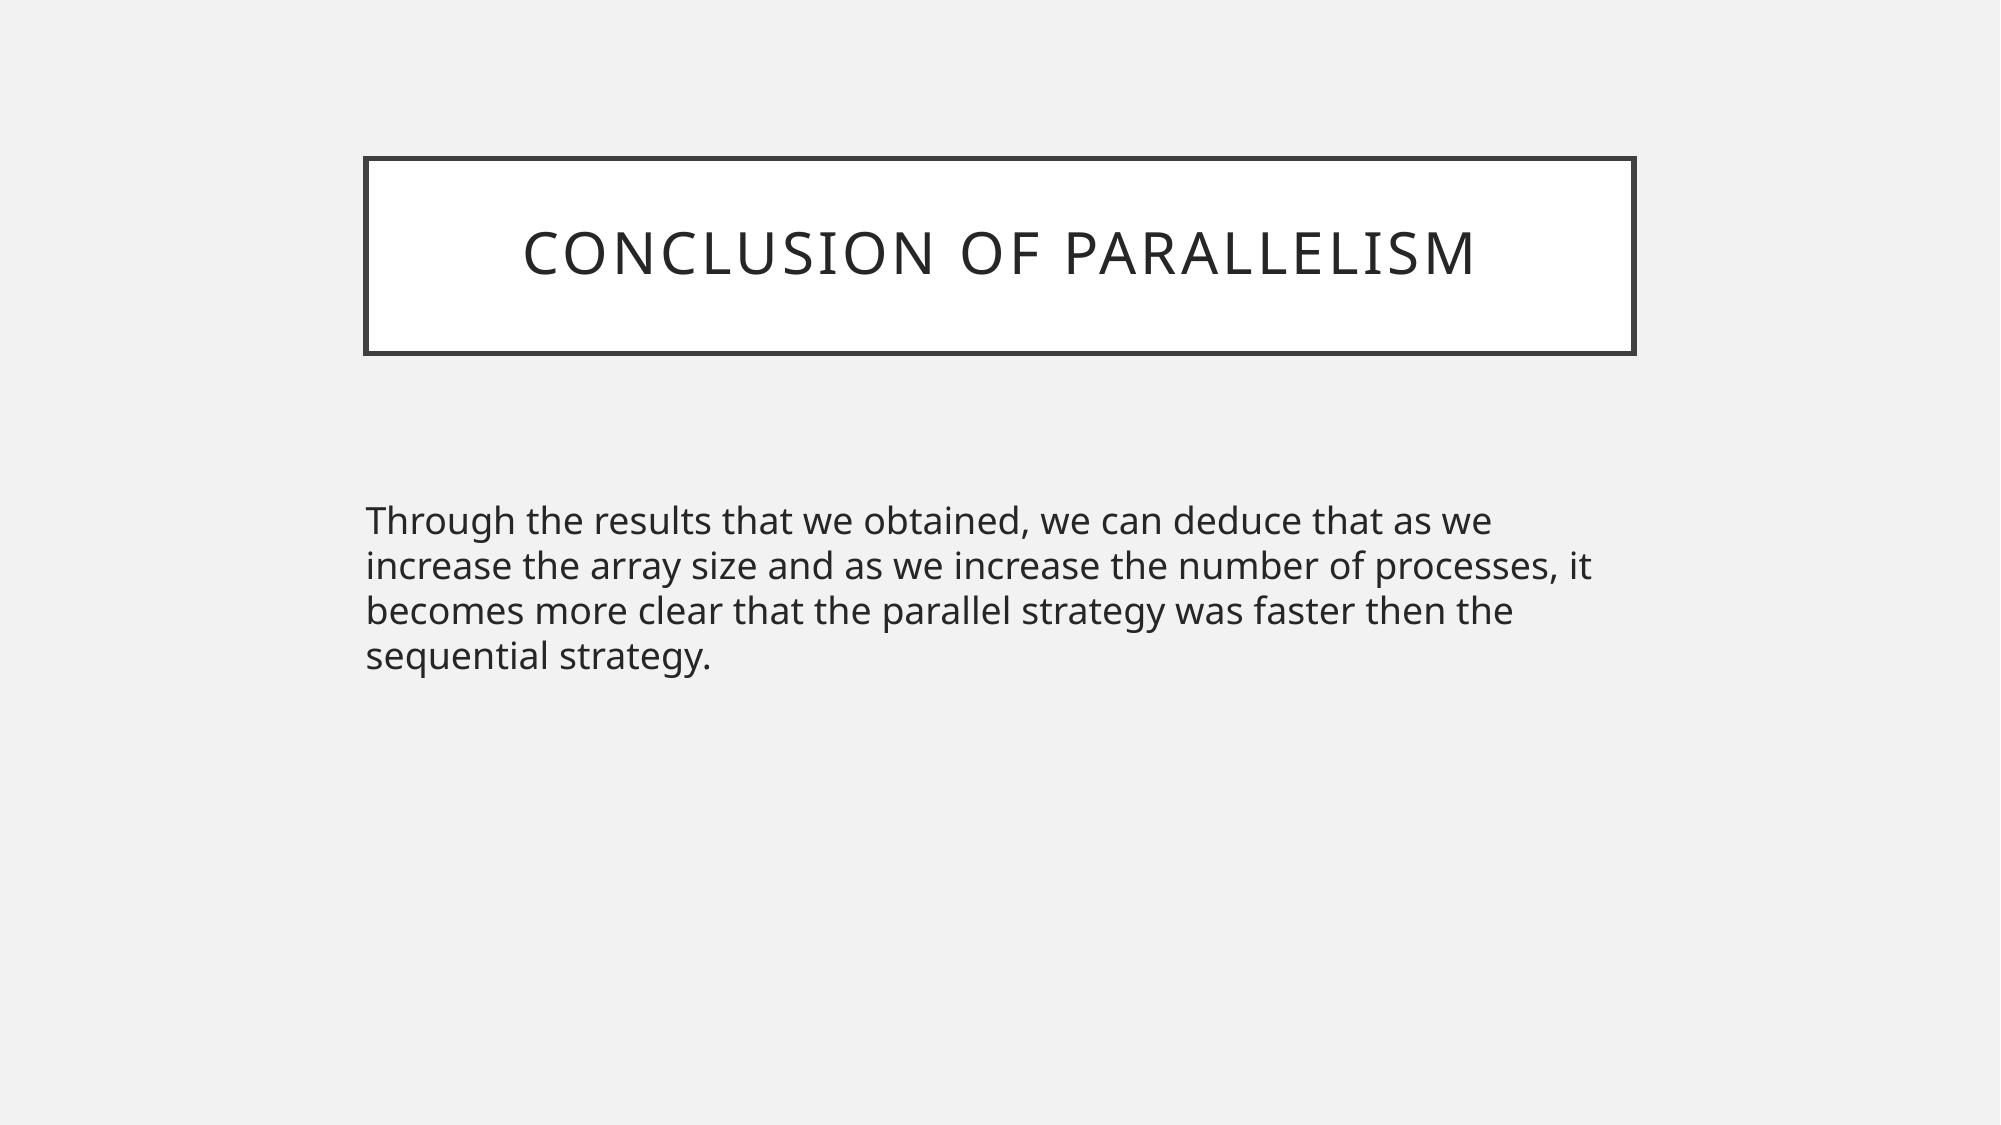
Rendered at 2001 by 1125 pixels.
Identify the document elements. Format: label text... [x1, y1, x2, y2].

list Through the results that we obtained, we can deduce that as we increase the array size and as we increase the number of processes, it becomes more clear that the parallel strategy was faster then the sequential strategy. [350, 489, 1650, 798]
title Conclusion of Parallelism [363, 156, 1637, 356]
